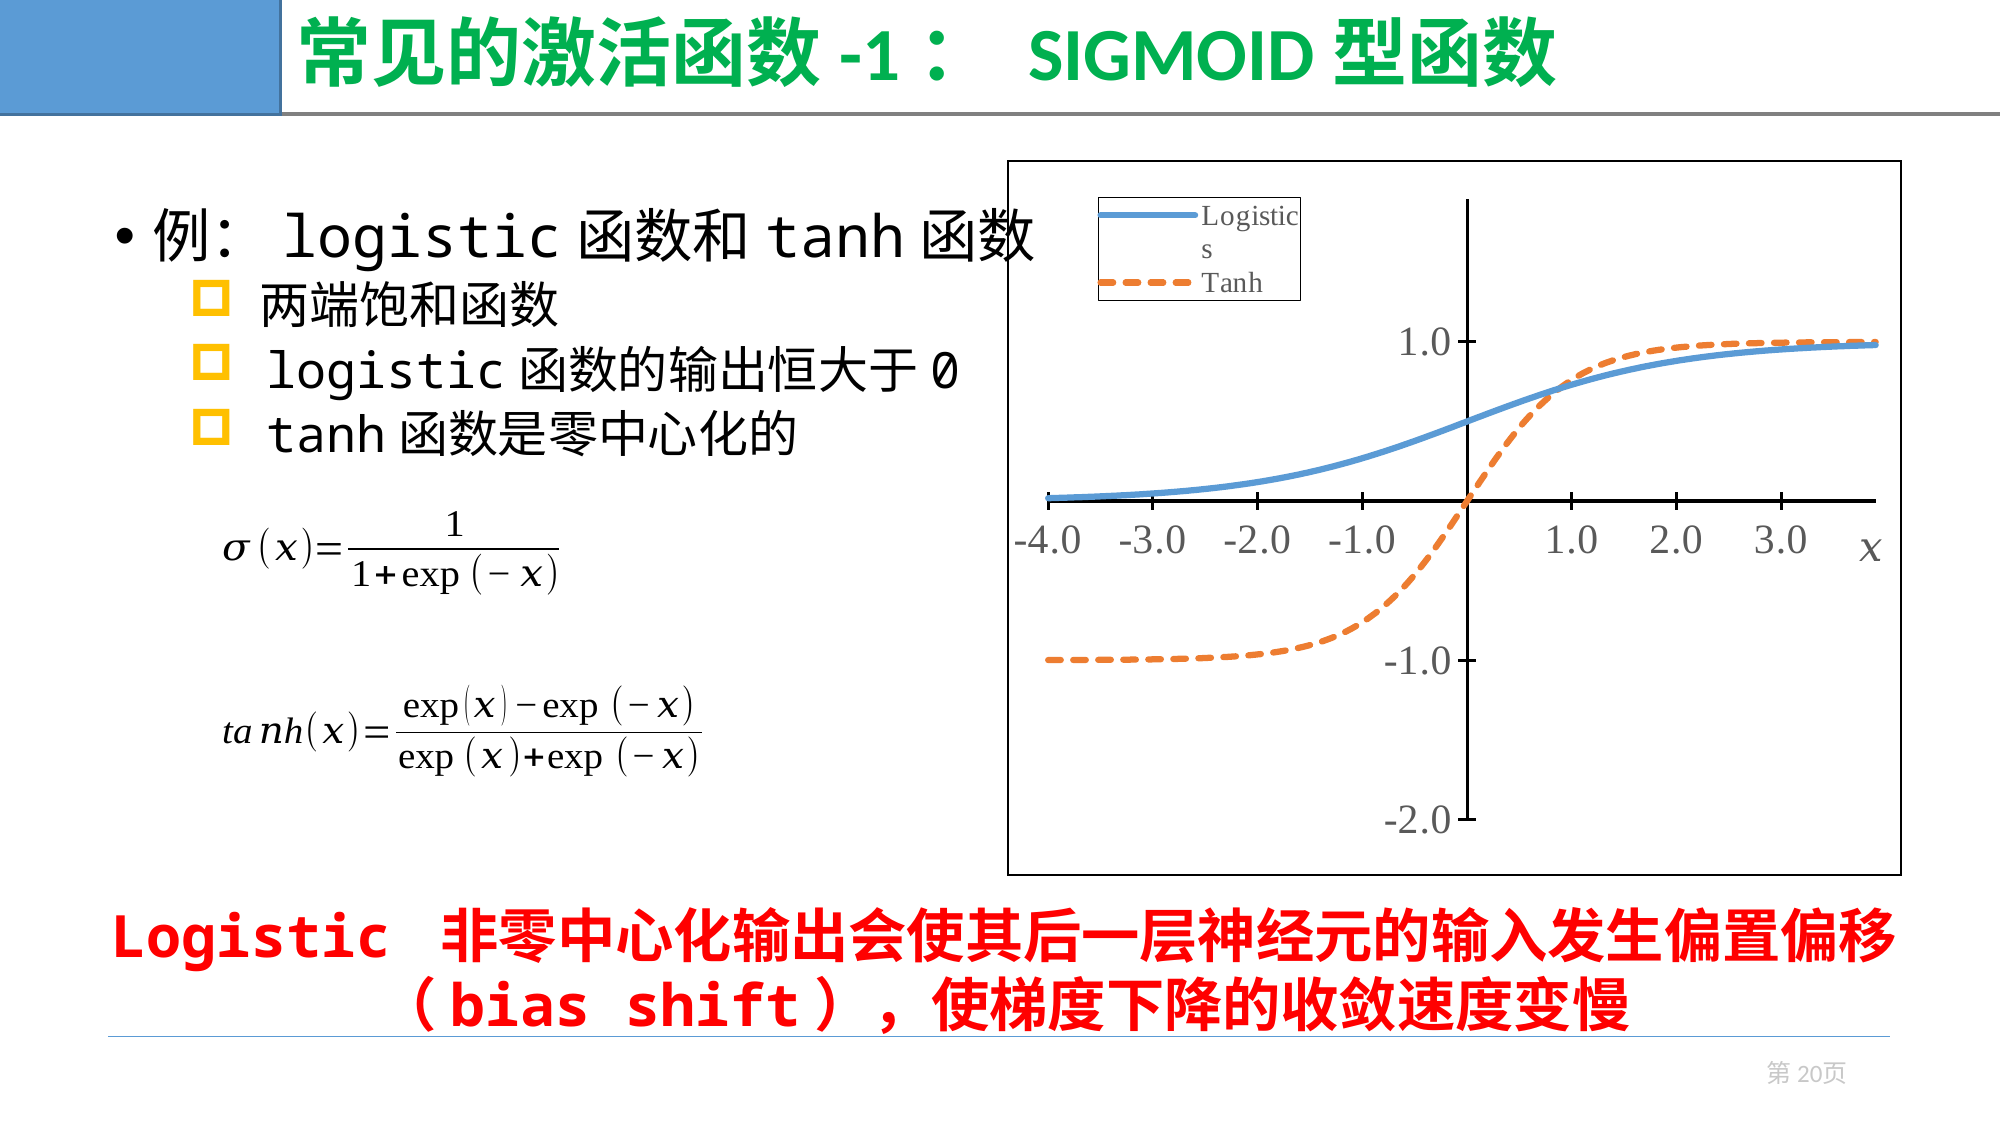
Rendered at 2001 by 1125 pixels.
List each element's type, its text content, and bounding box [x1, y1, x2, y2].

text_box [0, 0, 281, 115]
title 常见的激活函数-1： SIGMOID型函数 [281, 0, 1959, 114]
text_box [1008, 160, 1901, 875]
slide_number 第20页 [1412, 1042, 1863, 1103]
text_box Logistic 非零中心化输出会使其后一层神经元的输入发生偏置偏移 （bias shift），使梯度下降的收敛速度变慢 [35, 891, 1974, 1046]
text_box 例：logistic函数和tanh函数 两端饱和函数 logistic函数的输出恒大于0 tanh函数是零中心化的 [99, 199, 1455, 891]
